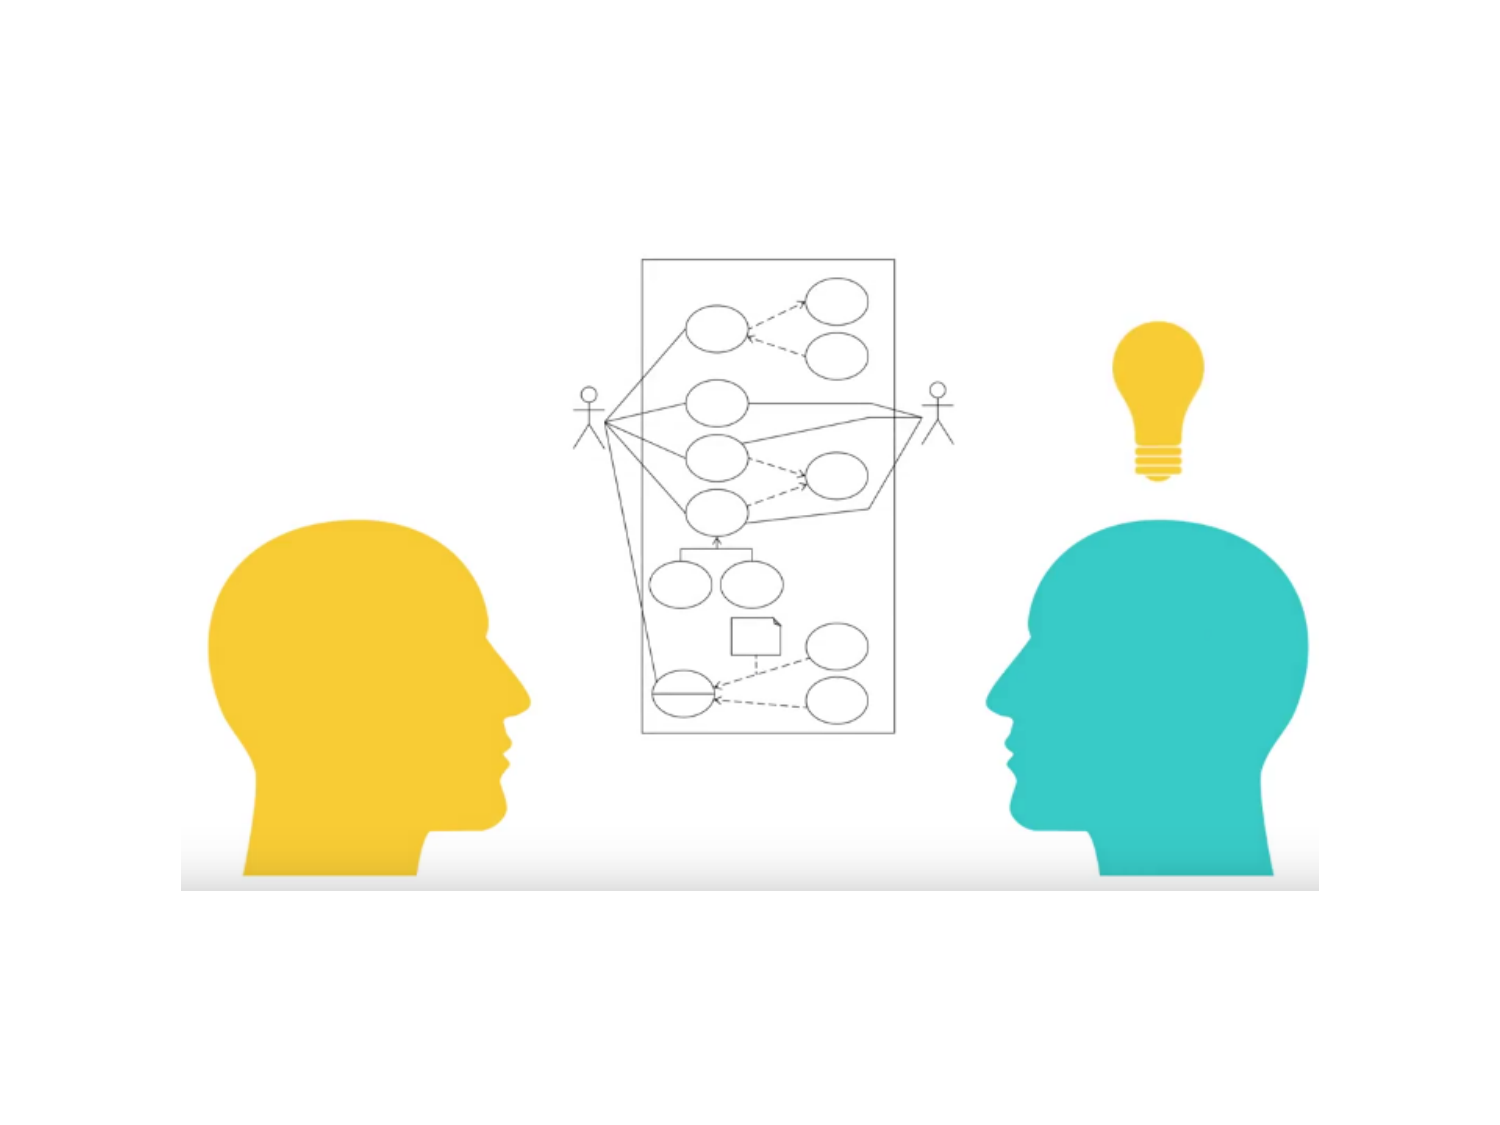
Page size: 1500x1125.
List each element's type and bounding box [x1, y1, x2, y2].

picture [180, 234, 1319, 891]
